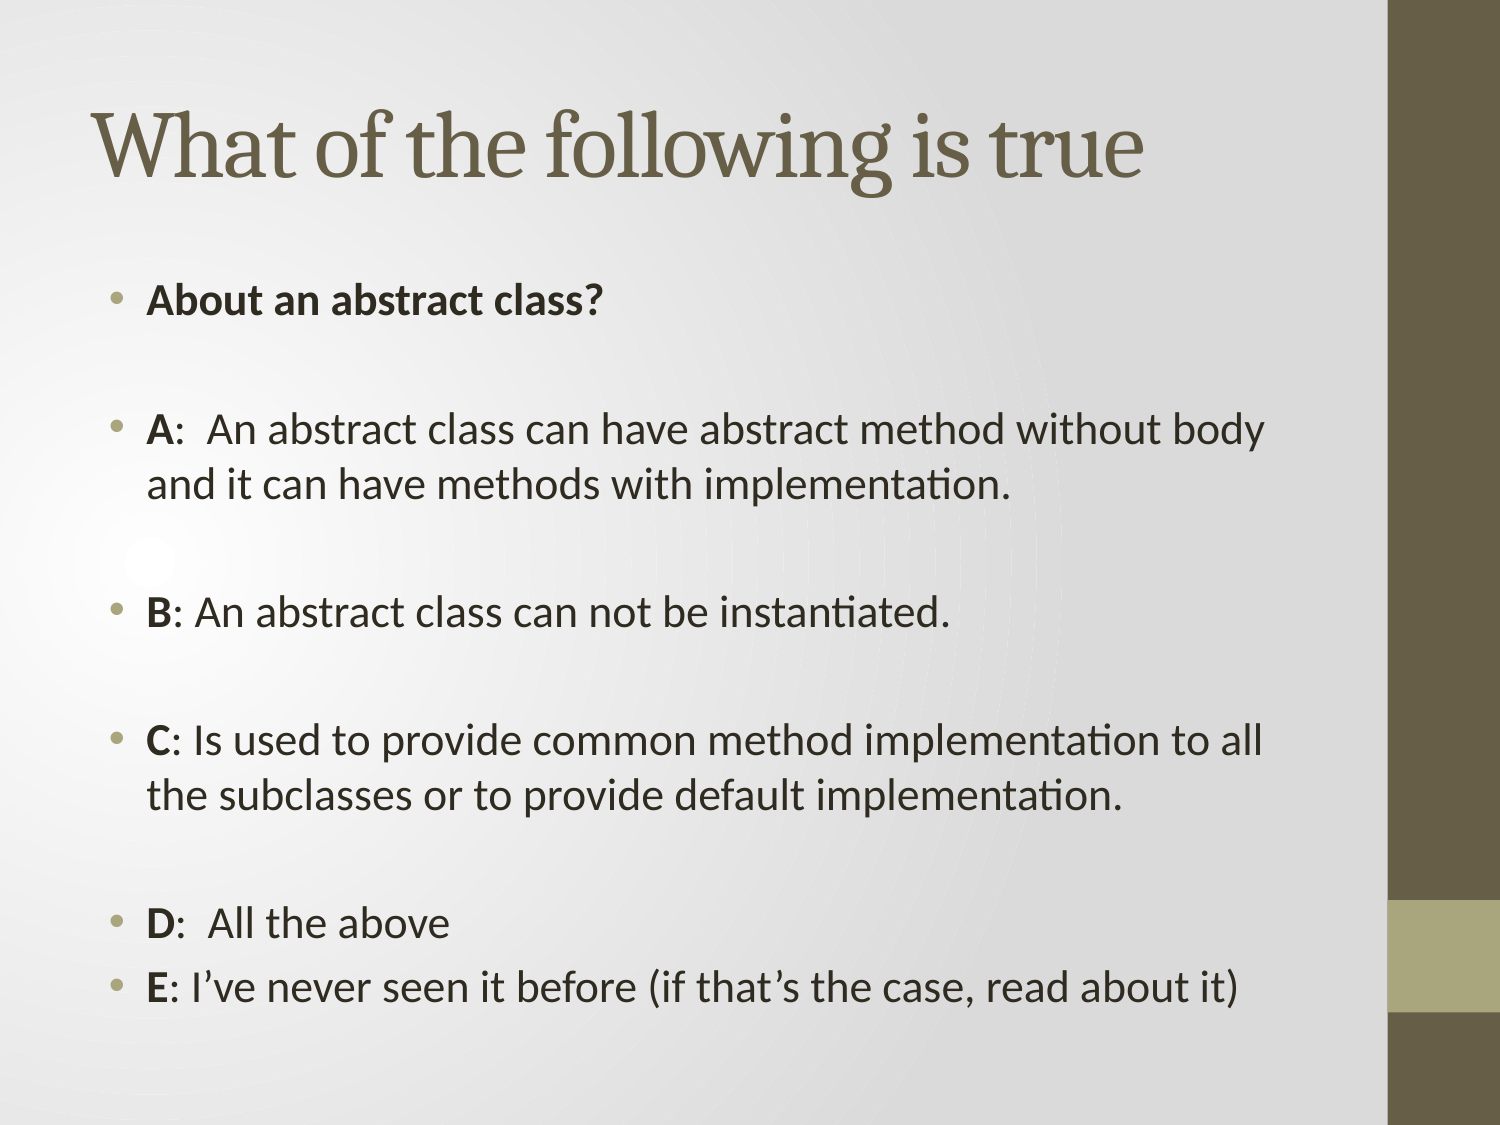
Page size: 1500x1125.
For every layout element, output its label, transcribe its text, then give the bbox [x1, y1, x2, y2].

title What of the following is true [75, 45, 1325, 233]
list About an abstract class? A: An abstract class can have abstract method without body and it can have methods with implementation. B: An abstract class can not be instantiated. C: Is used to provide common method implementation to all the subclasses or to provide default implementation. D: All the above E: I’ve never seen it before (if that’s the case, read about it) [75, 262, 1325, 1050]
